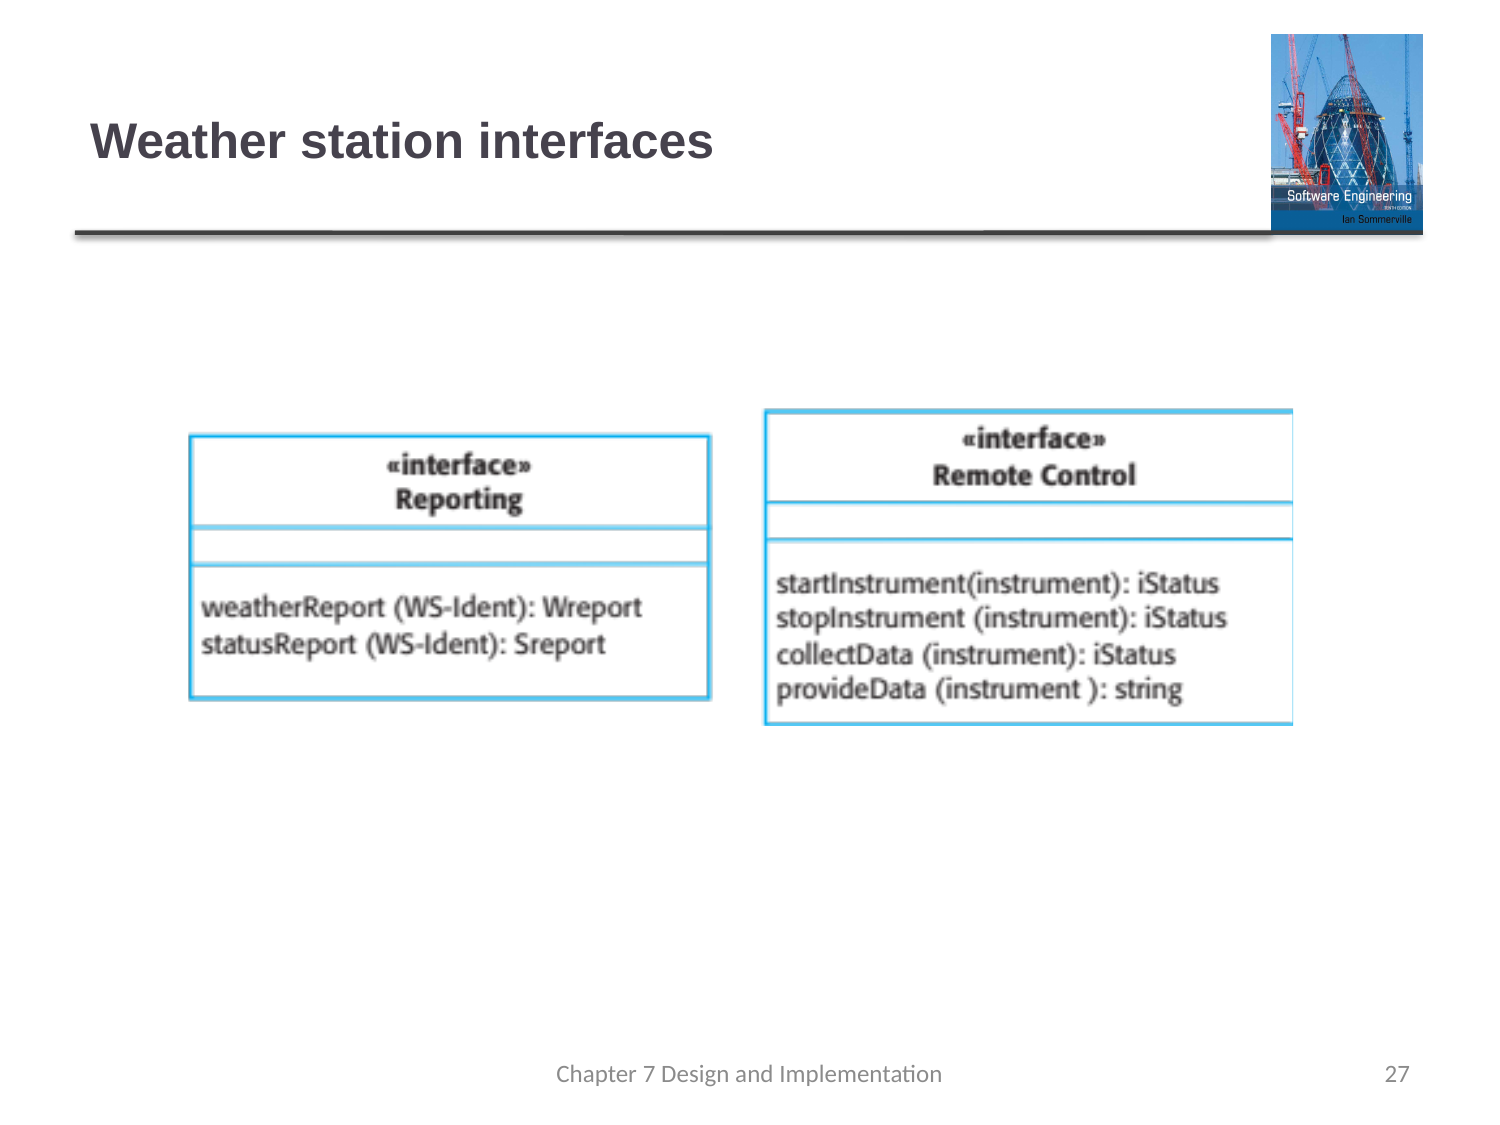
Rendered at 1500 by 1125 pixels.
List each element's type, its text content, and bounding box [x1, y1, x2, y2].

footer Chapter 7 Design and Implementation [512, 1042, 988, 1103]
slide_number 27 [1074, 1042, 1425, 1103]
title Weather station interfaces [74, 44, 1272, 233]
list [187, 262, 1294, 871]
picture [1271, 34, 1423, 230]
